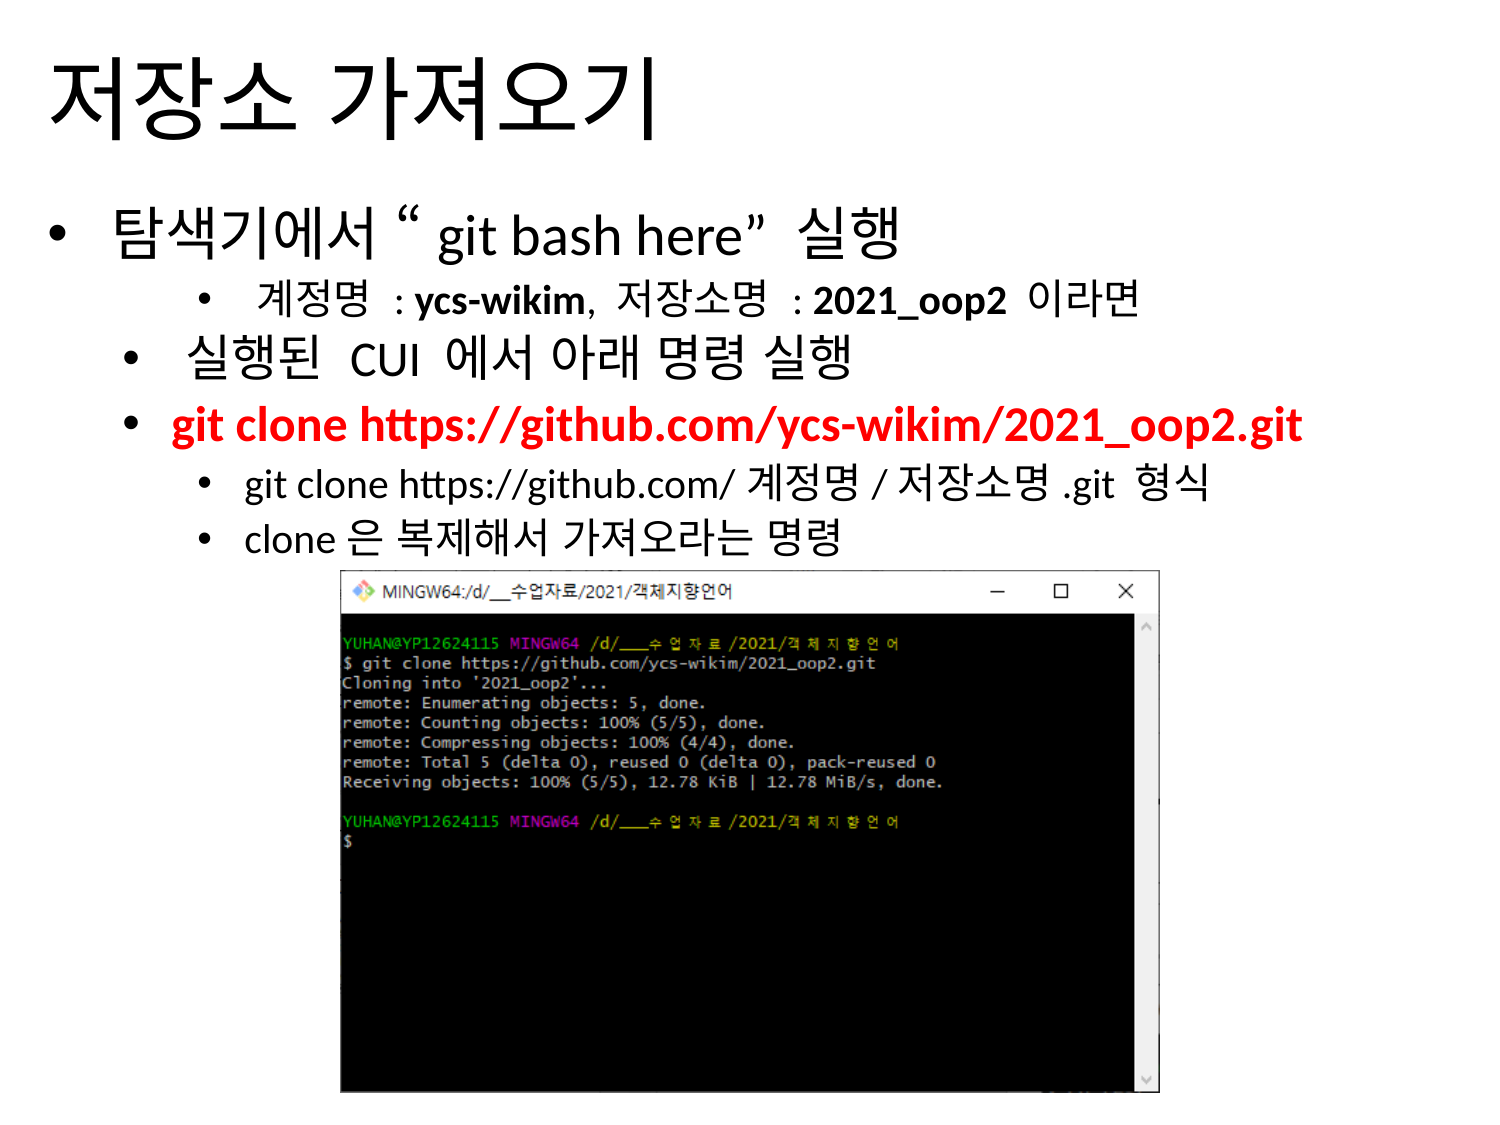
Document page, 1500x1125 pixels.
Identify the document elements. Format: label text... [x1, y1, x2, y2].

title 저장소 가져오기 [32, 31, 1468, 176]
list 탐색기에서 “git bash here” 실행 계정명 : ycs-wikim, 저장소명 : 2021_oop2 이라면 실행된 CUI 에서 아래 명령 실행 git clone https://github.com/ycs-wikim/2021_oop2.git git clone https://github.com/계정명/저장소명.git 형식 clone은 복제해서 가져오라는 명령 [32, 197, 1468, 1099]
picture [340, 570, 1160, 1093]
